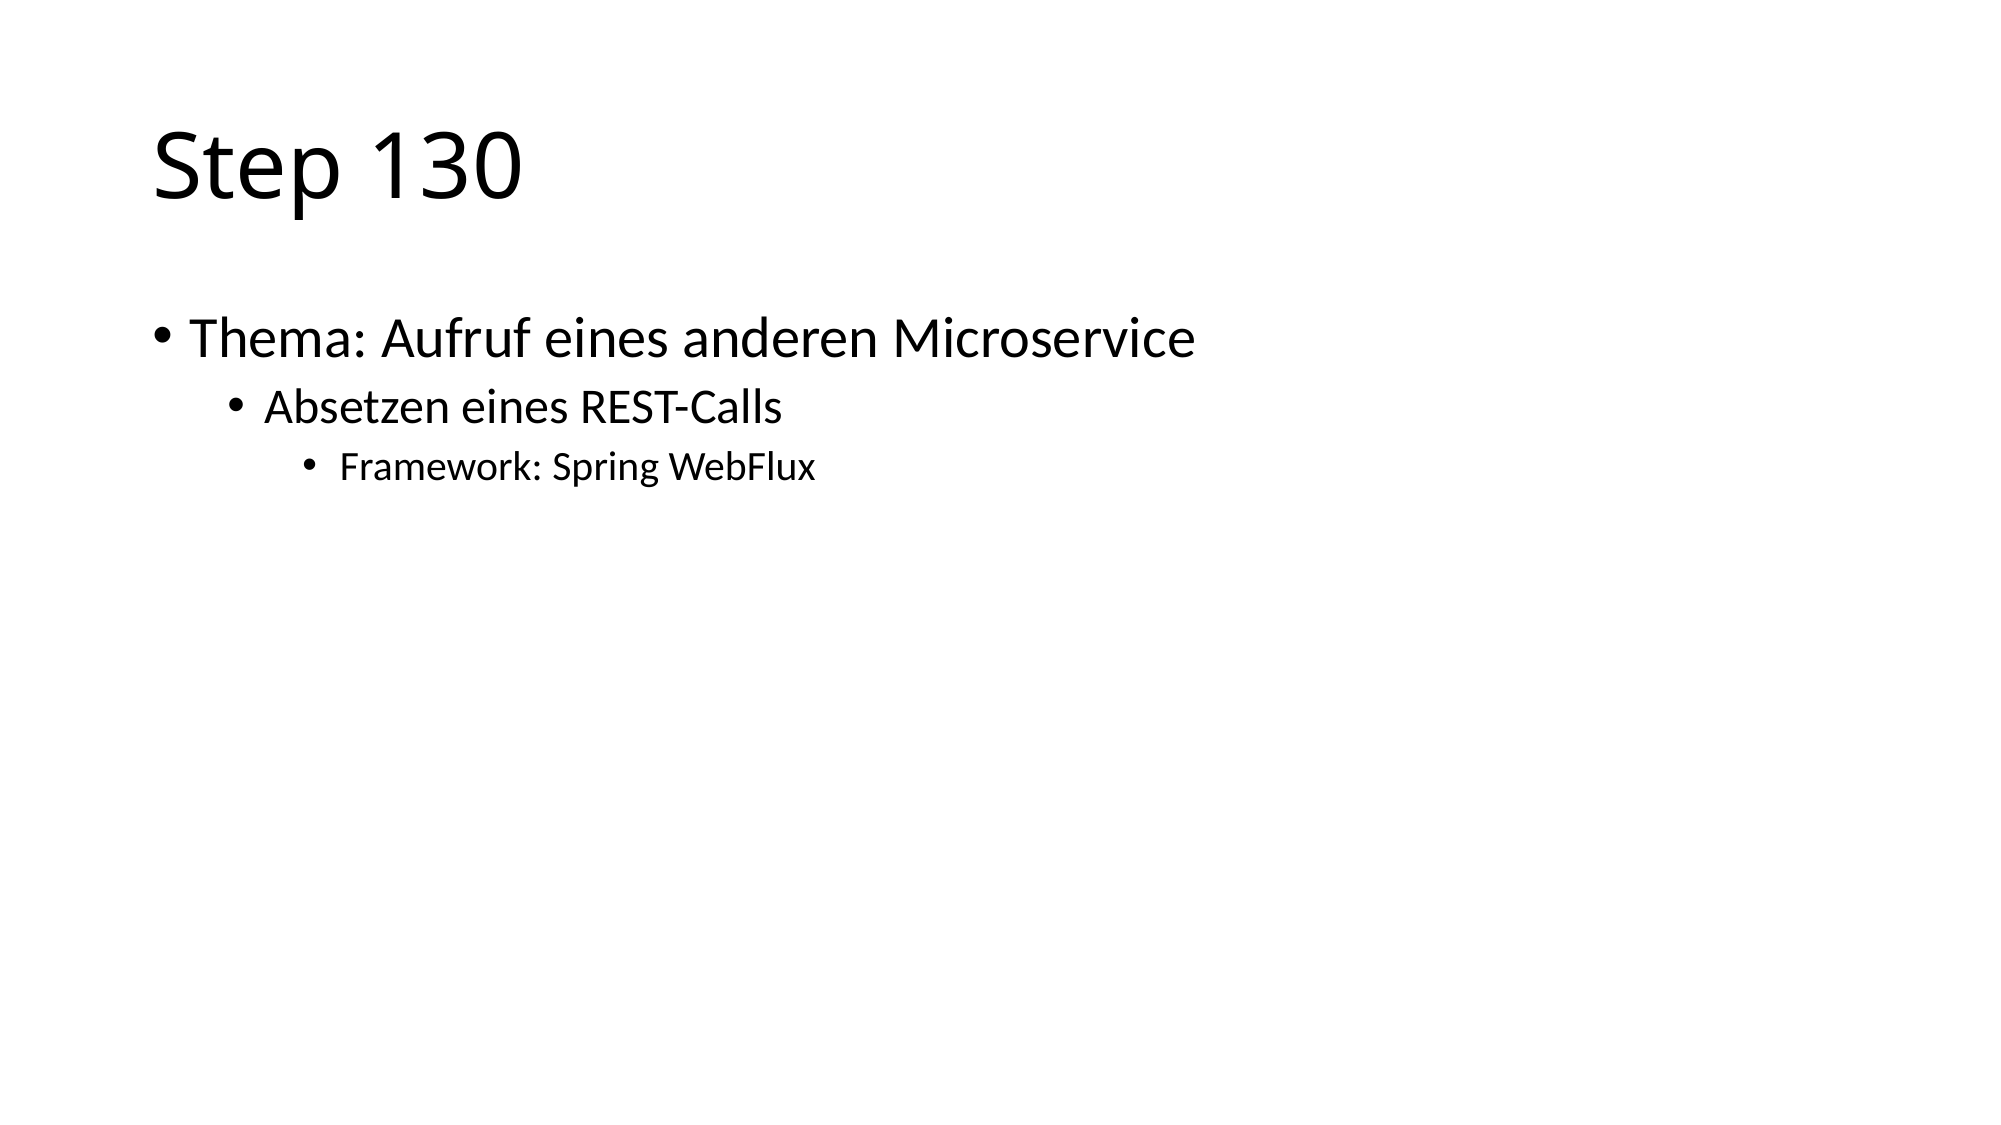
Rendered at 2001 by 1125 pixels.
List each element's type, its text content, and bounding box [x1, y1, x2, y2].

title Step 130 [137, 59, 1863, 278]
list Thema: Aufruf eines anderen Microservice Absetzen eines REST-Calls Framework: Spring WebFlux [137, 299, 1863, 1014]
